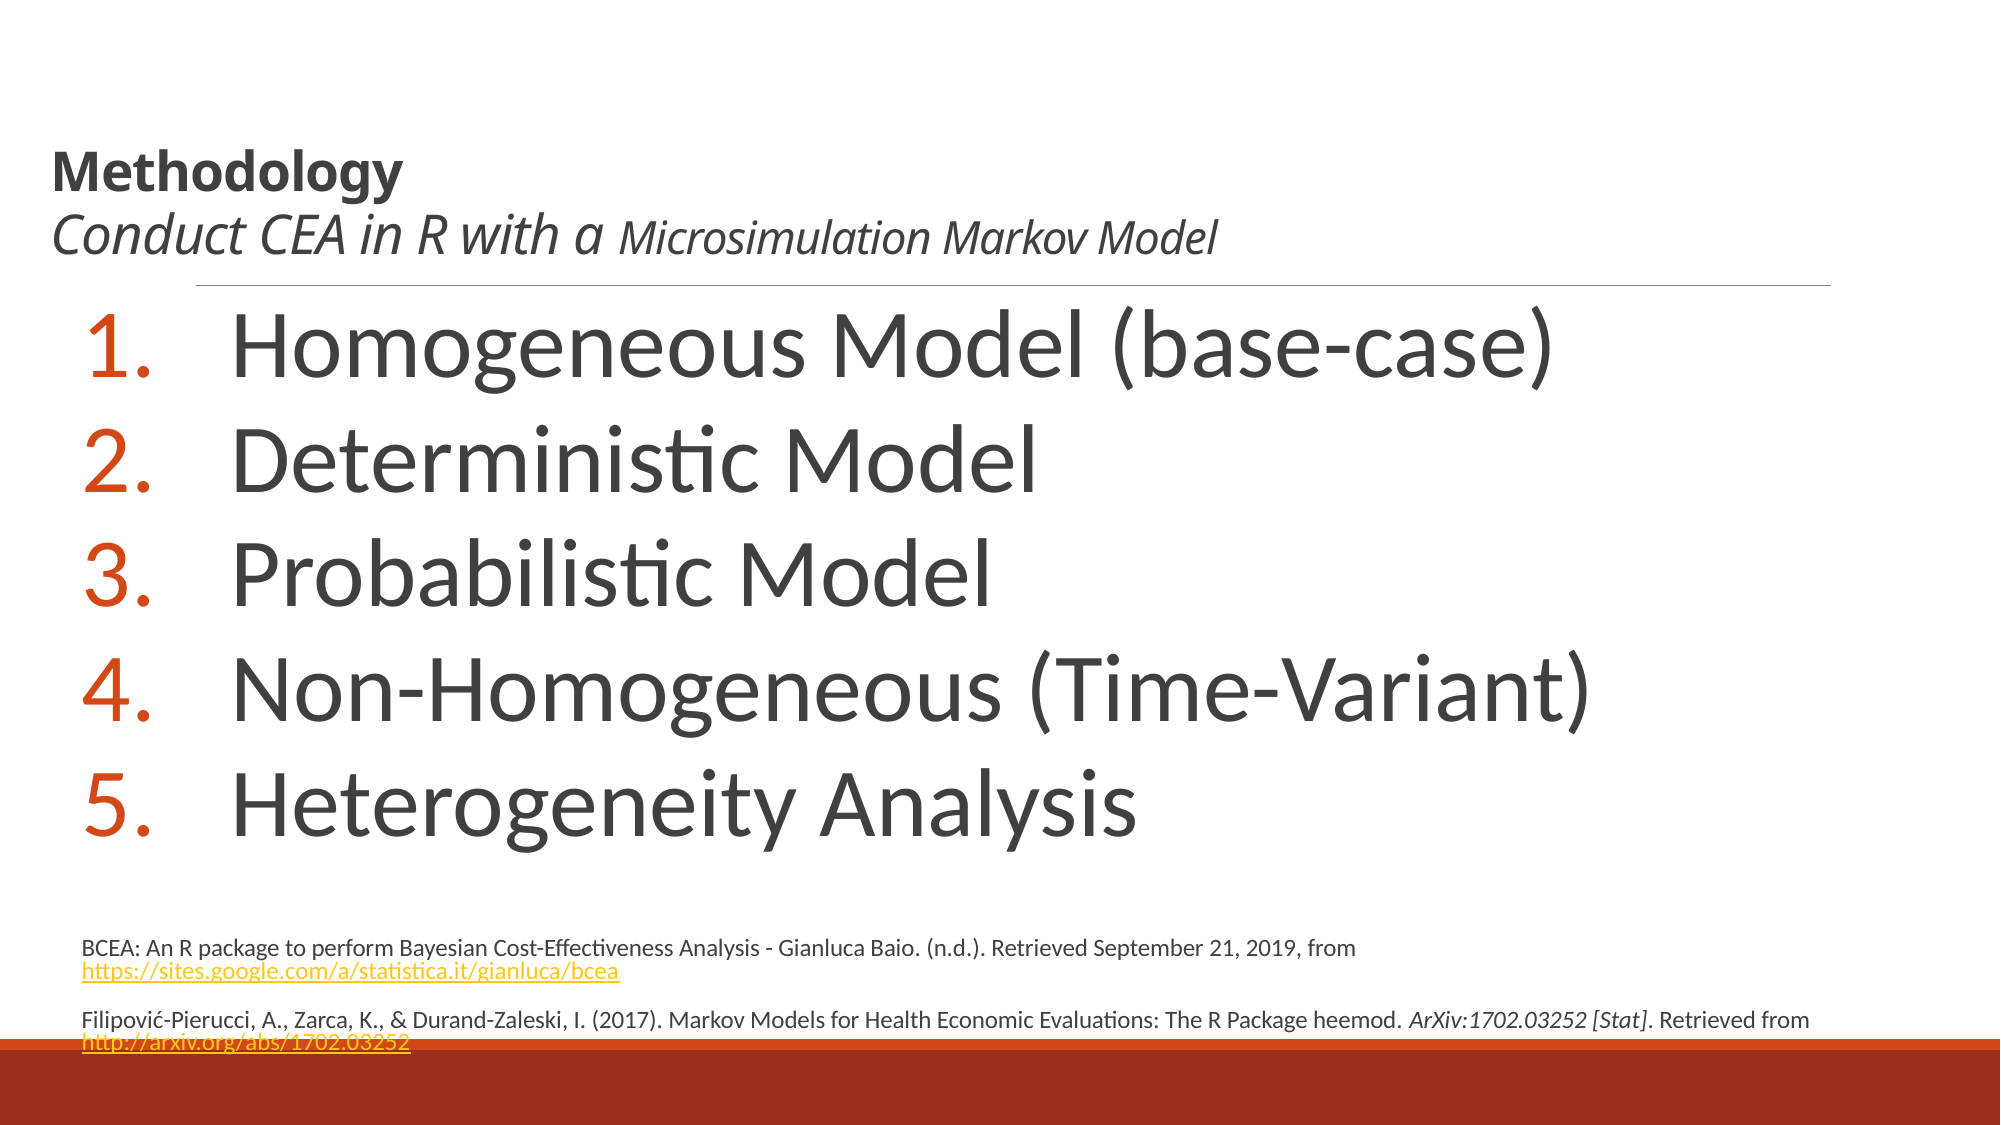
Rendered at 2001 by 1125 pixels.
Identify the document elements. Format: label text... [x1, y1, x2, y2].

list Homogeneous Model (base-case) Deterministic Model Probabilistic Model Non-Homogeneous (Time-Variant) Heterogeneity Analysis BCEA: An R package to perform Bayesian Cost-Effectiveness Analysis - Gianluca Baio. (n.d.). Retrieved September 21, 2019, from https://sites.google.com/a/statistica.it/gianluca/bcea Filipović-Pierucci, A., Zarca, K., & Durand-Zaleski, I. (2017). Markov Models for Health Economic Evaluations: The R Package heemod. ArXiv:1702.03252 [Stat]. Retrieved from http://arxiv.org/abs/1702.03252 [81, 299, 1863, 1066]
title Methodology Conduct CEA in R with a Microsimulation Markov Model [35, 132, 1965, 351]
